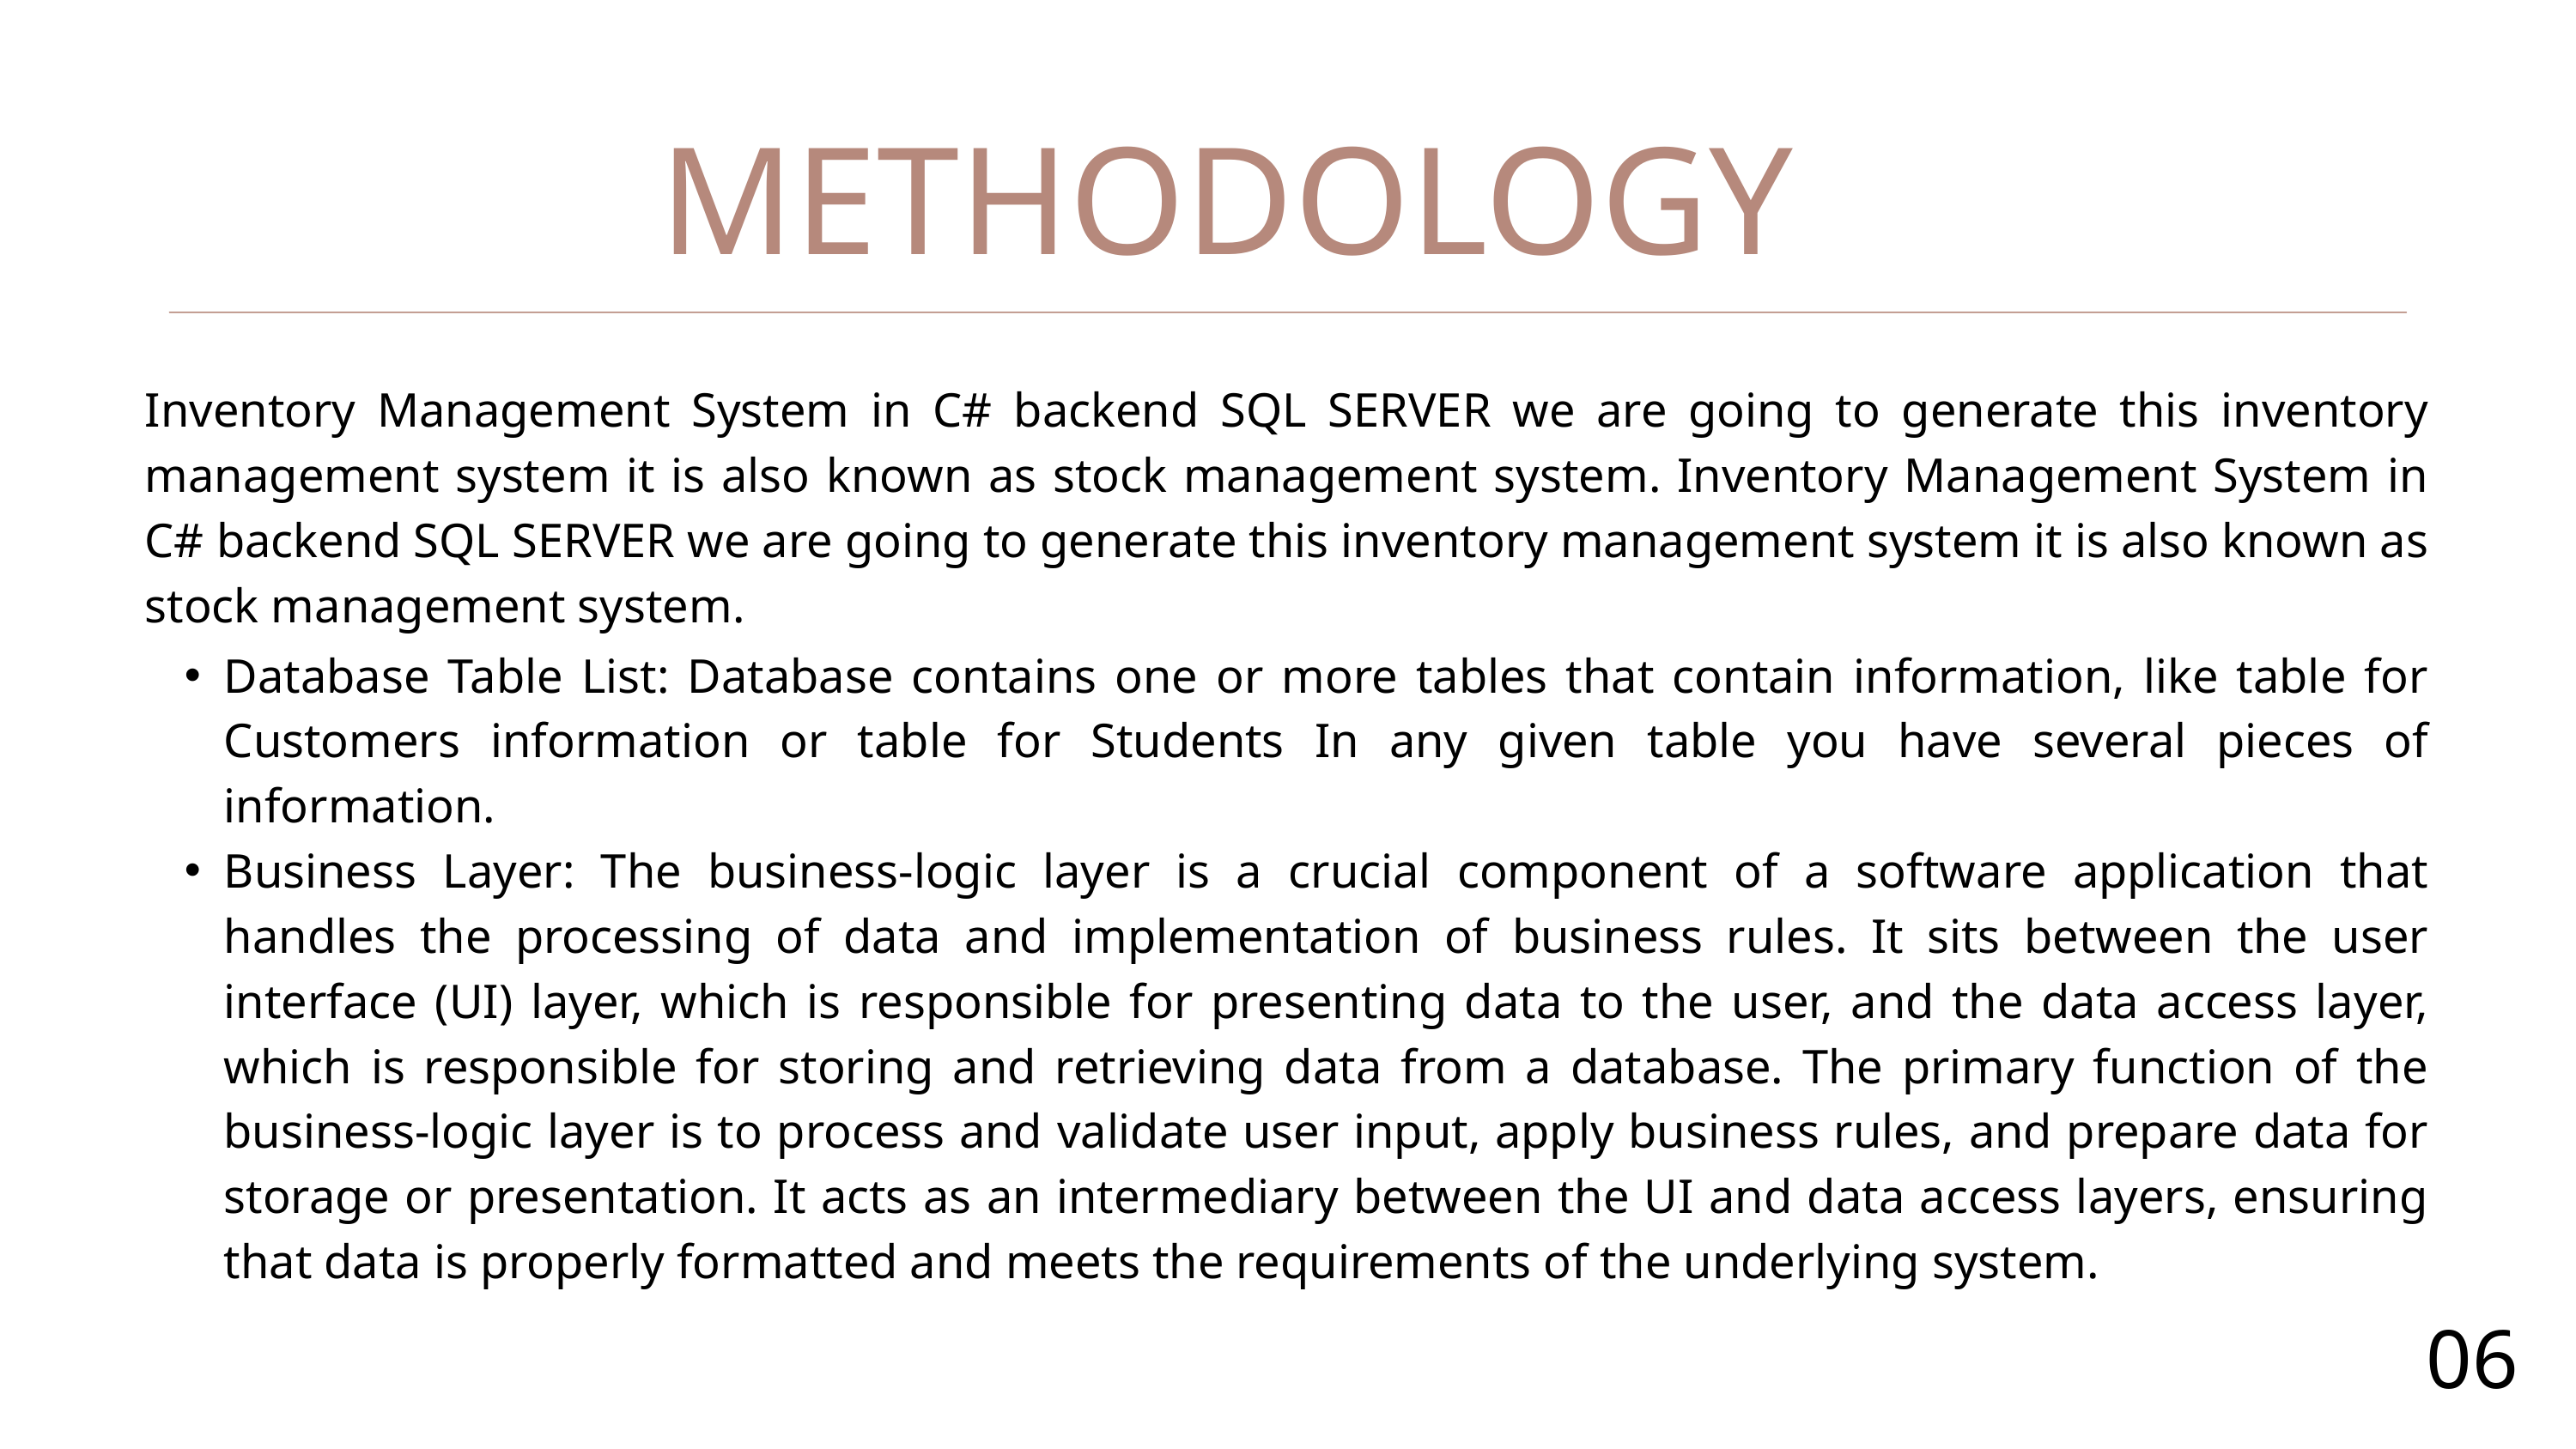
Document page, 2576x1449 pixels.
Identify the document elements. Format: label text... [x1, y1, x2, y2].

text_box METHODOLOGY [510, 76, 1983, 285]
text_box Inventory Management System in C# backend SQL SERVER we are going to generate this inventory management system it is also known as stock management system. Inventory Management System in C# backend SQL SERVER we are going to generate this inventory management system it is also known as stock management system. [144, 371, 2432, 632]
text_box Database Table List: Database contains one or more tables that contain information, like table for Customers information or table for Students In any given table you have several pieces of information. Business Layer: The business-logic layer is a crucial component of a software application that handles the processing of data and implementation of business rules. It sits between the user interface (UI) layer, which is responsible for presenting data to the user, and the data access layer, which is responsible for storing and retrieving data from a database. The primary function of the business-logic layer is to process and validate user input, apply business rules, and prepare data for storage or presentation. It acts as an intermediary between the UI and data access layers, ensuring that data is properly formatted and meets the requirements of the underlying system. [144, 637, 2432, 1288]
text_box 06 [2406, 1291, 2539, 1404]
